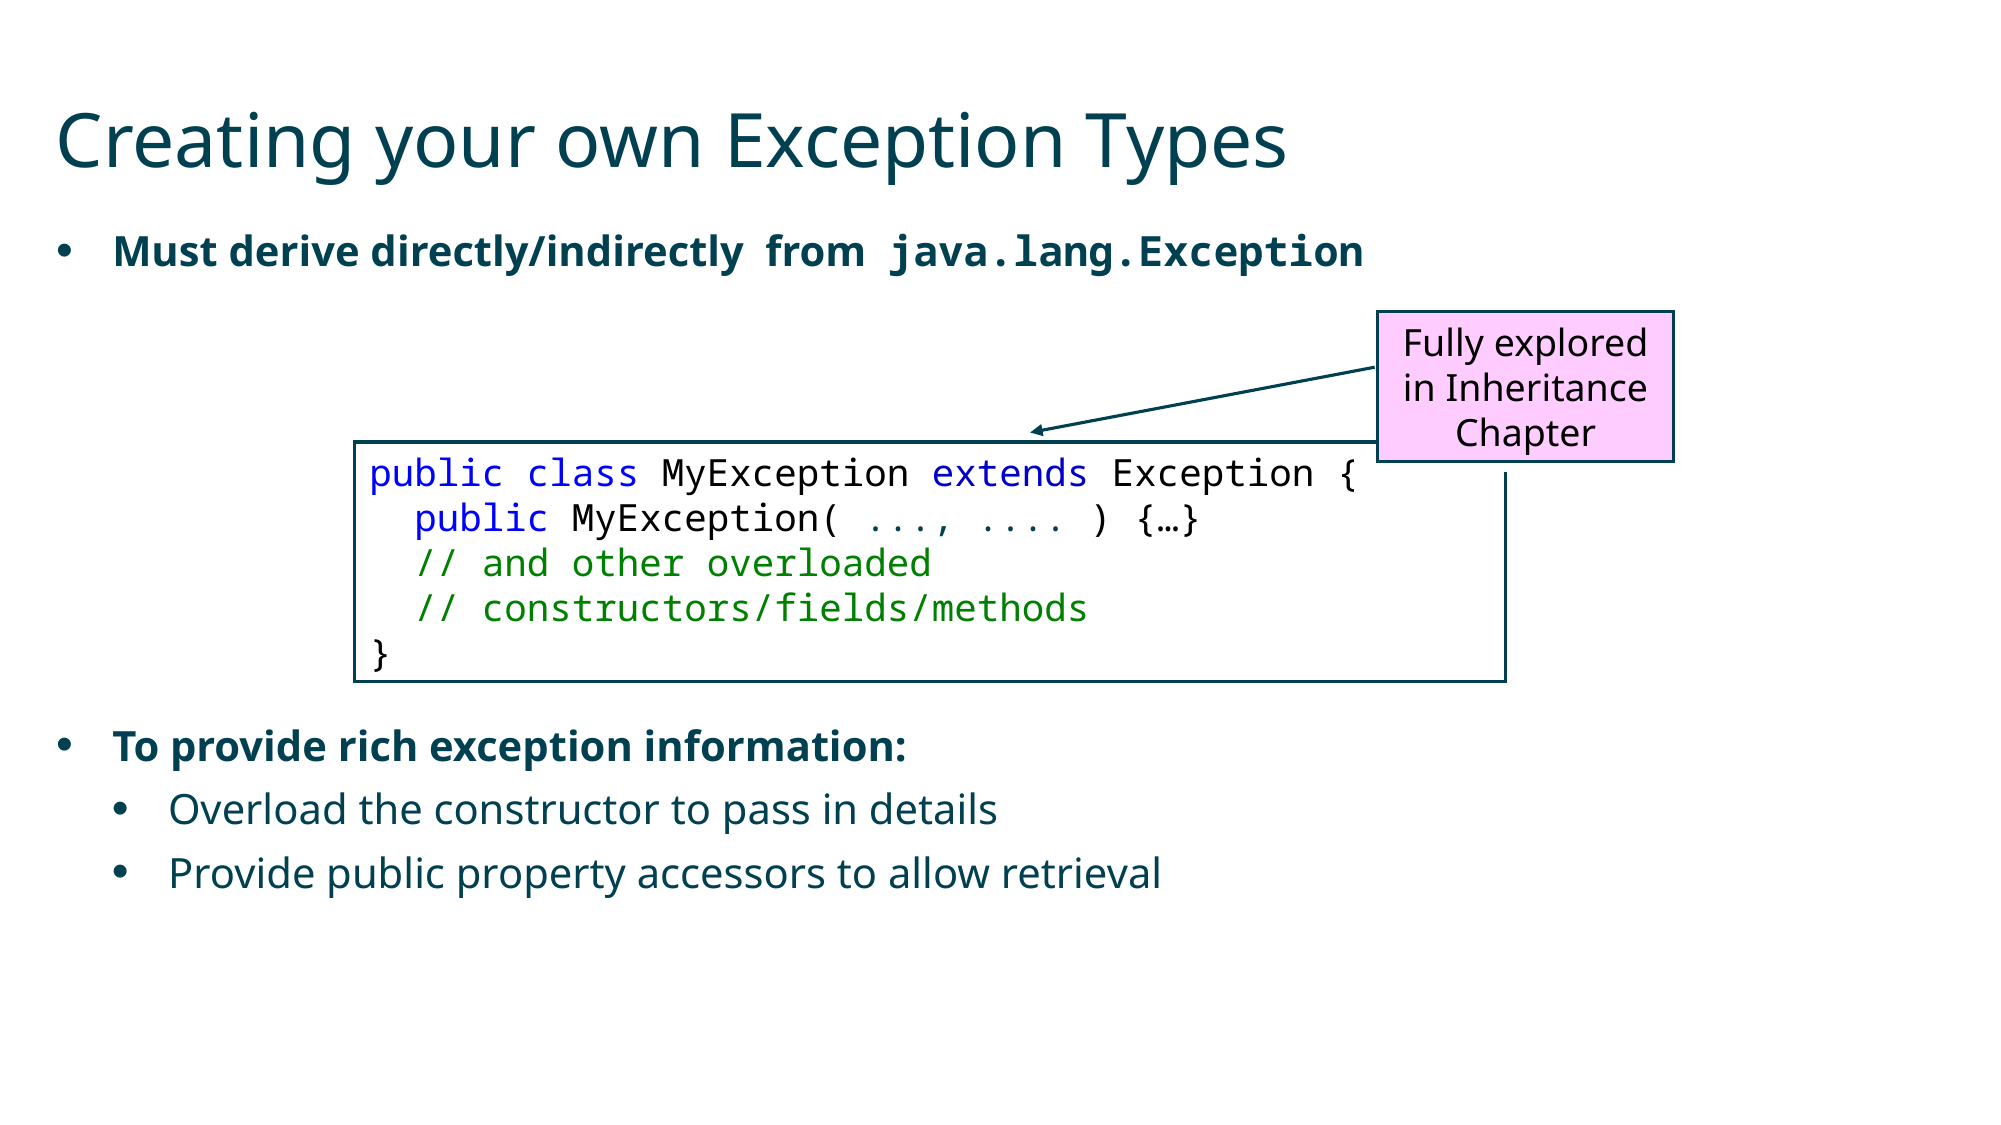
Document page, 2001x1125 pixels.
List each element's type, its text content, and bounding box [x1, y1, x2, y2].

title Creating your own Exception Types [55, 92, 1946, 224]
text_box public class MyException extends Exception { public MyException( ..., .... ) {…} // and other overloaded // constructors/fields/methods } [354, 441, 1506, 682]
text_box Fully explored in Inheritance Chapter [1377, 311, 1674, 462]
text_box [1030, 367, 1375, 437]
list Must derive directly/indirectly from java.lang.Exception To provide rich exception information: Overload the constructor to pass in details Provide public property accessors to allow retrieval [55, 224, 1946, 1038]
